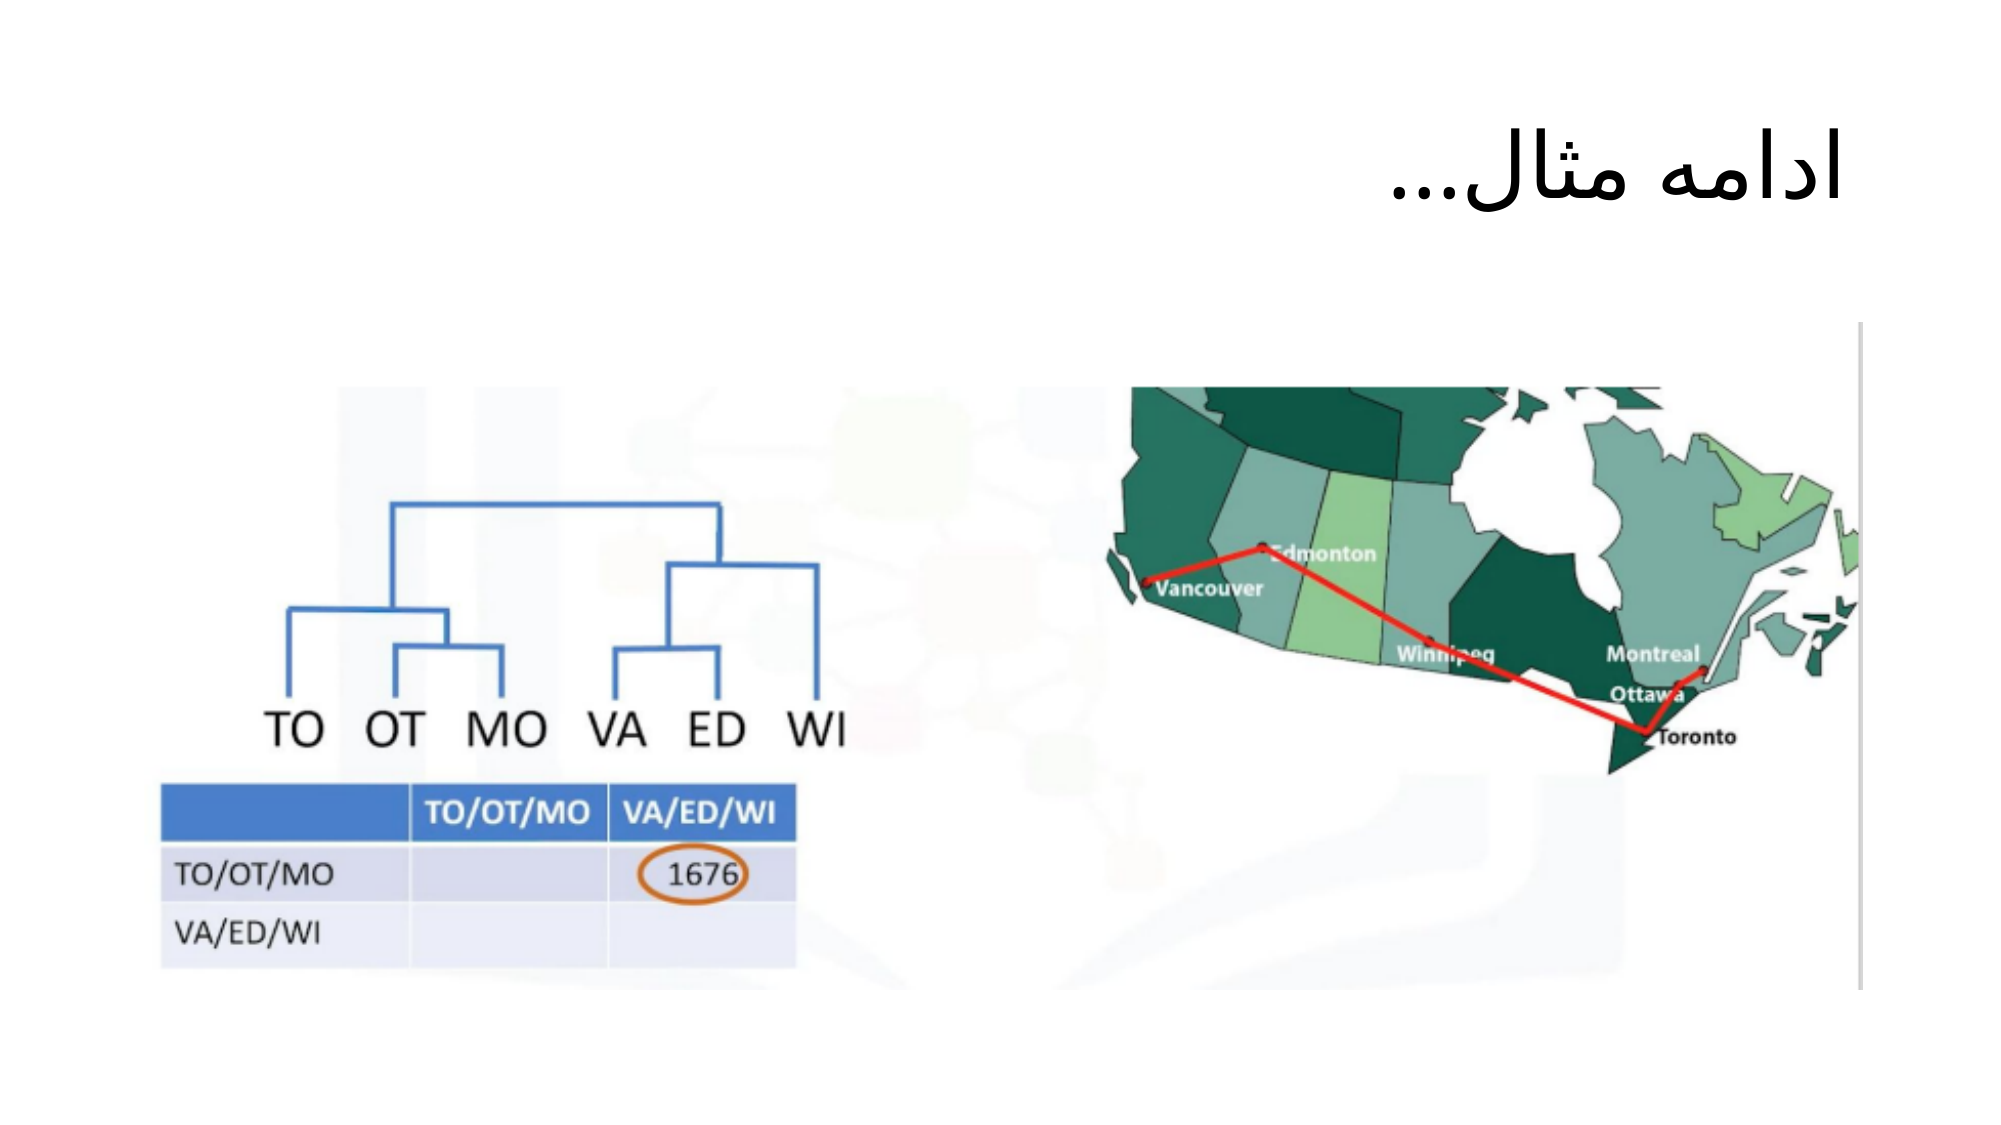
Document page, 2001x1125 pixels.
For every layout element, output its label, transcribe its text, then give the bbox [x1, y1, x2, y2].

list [137, 322, 1863, 990]
title ادامه مثال... [137, 59, 1863, 278]
